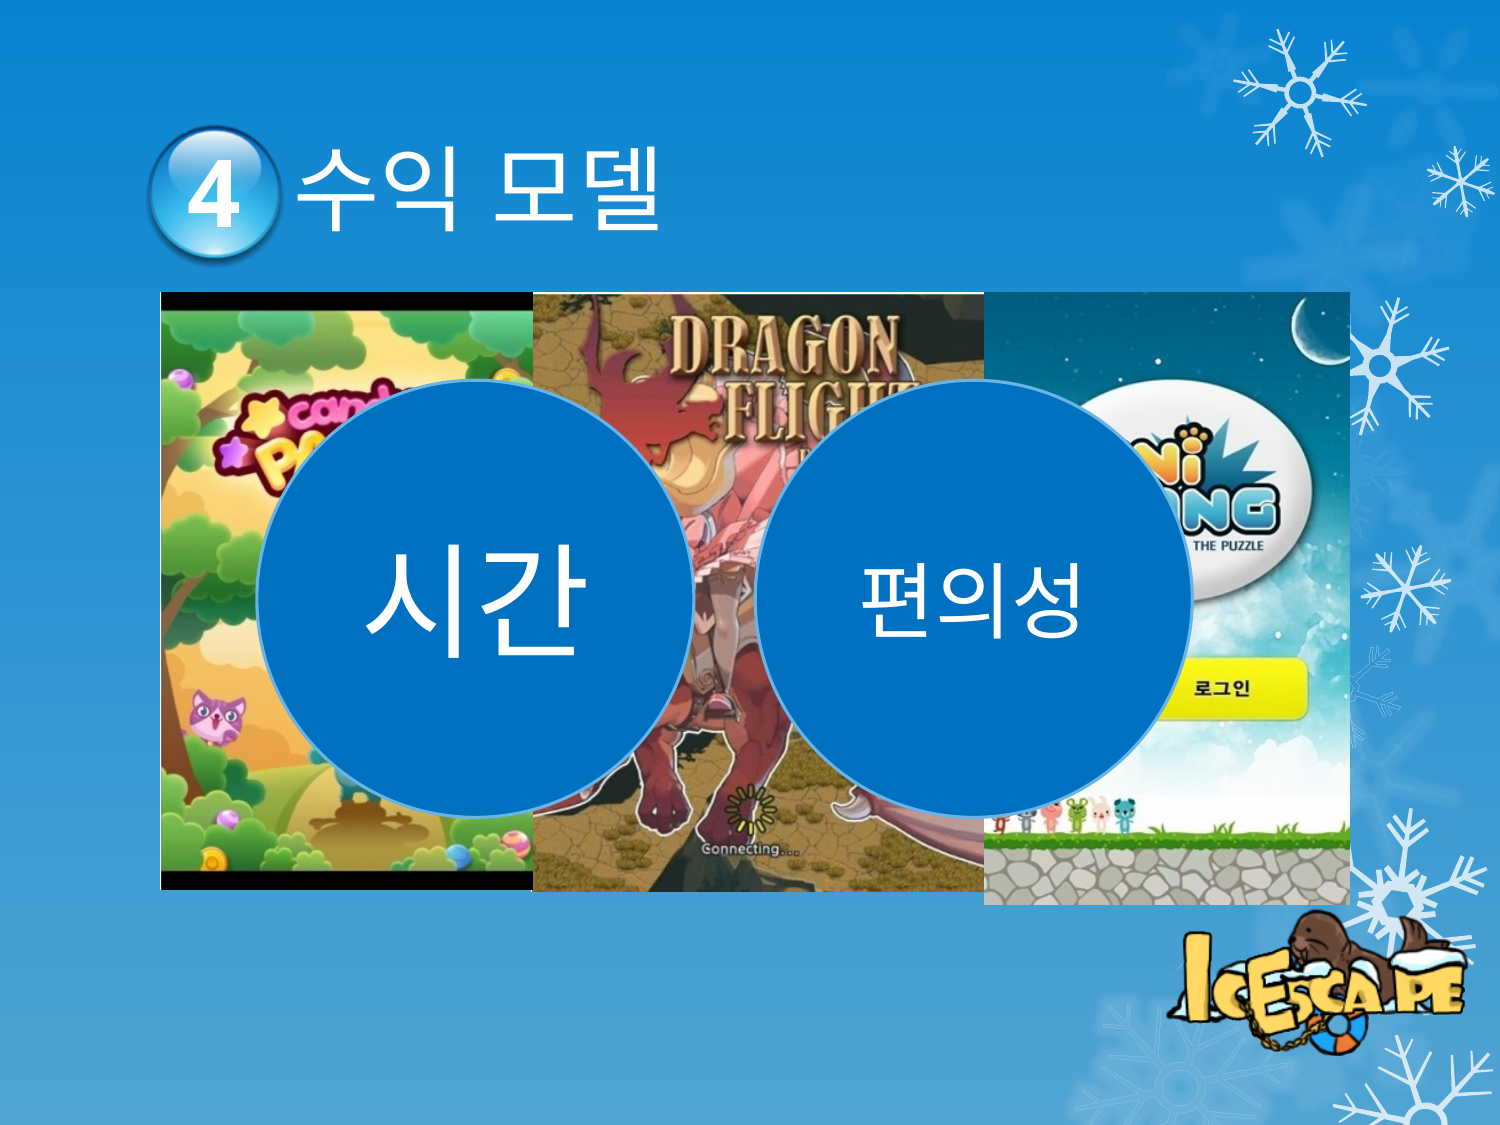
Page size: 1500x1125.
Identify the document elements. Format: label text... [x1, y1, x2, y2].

picture [138, 119, 290, 274]
title 수익 모델 [278, 110, 1447, 263]
picture [1160, 892, 1483, 1087]
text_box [159, 292, 1351, 906]
